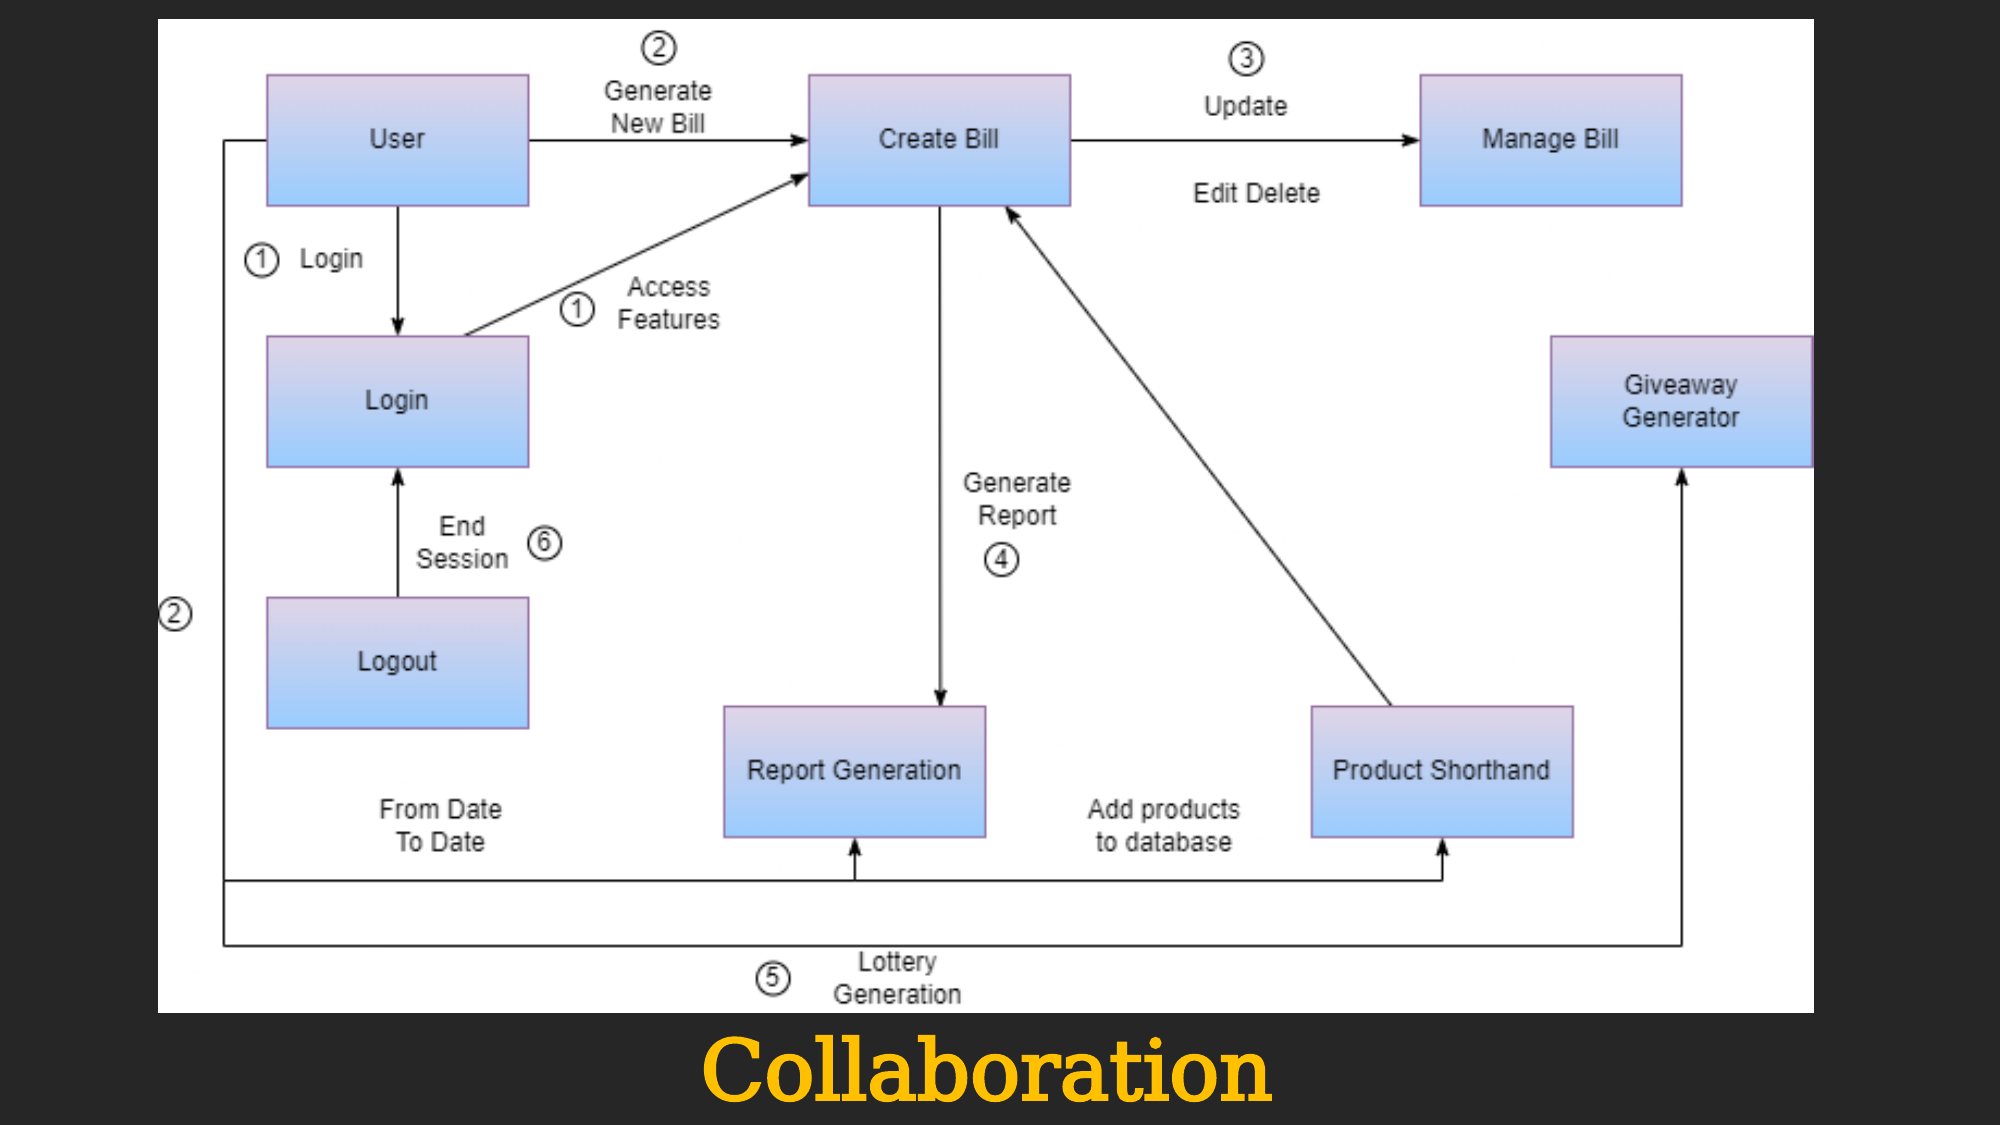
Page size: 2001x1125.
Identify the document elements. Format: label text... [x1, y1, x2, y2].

text_box Collaboration Diagram [527, 1013, 1473, 1125]
picture [158, 19, 1815, 1013]
